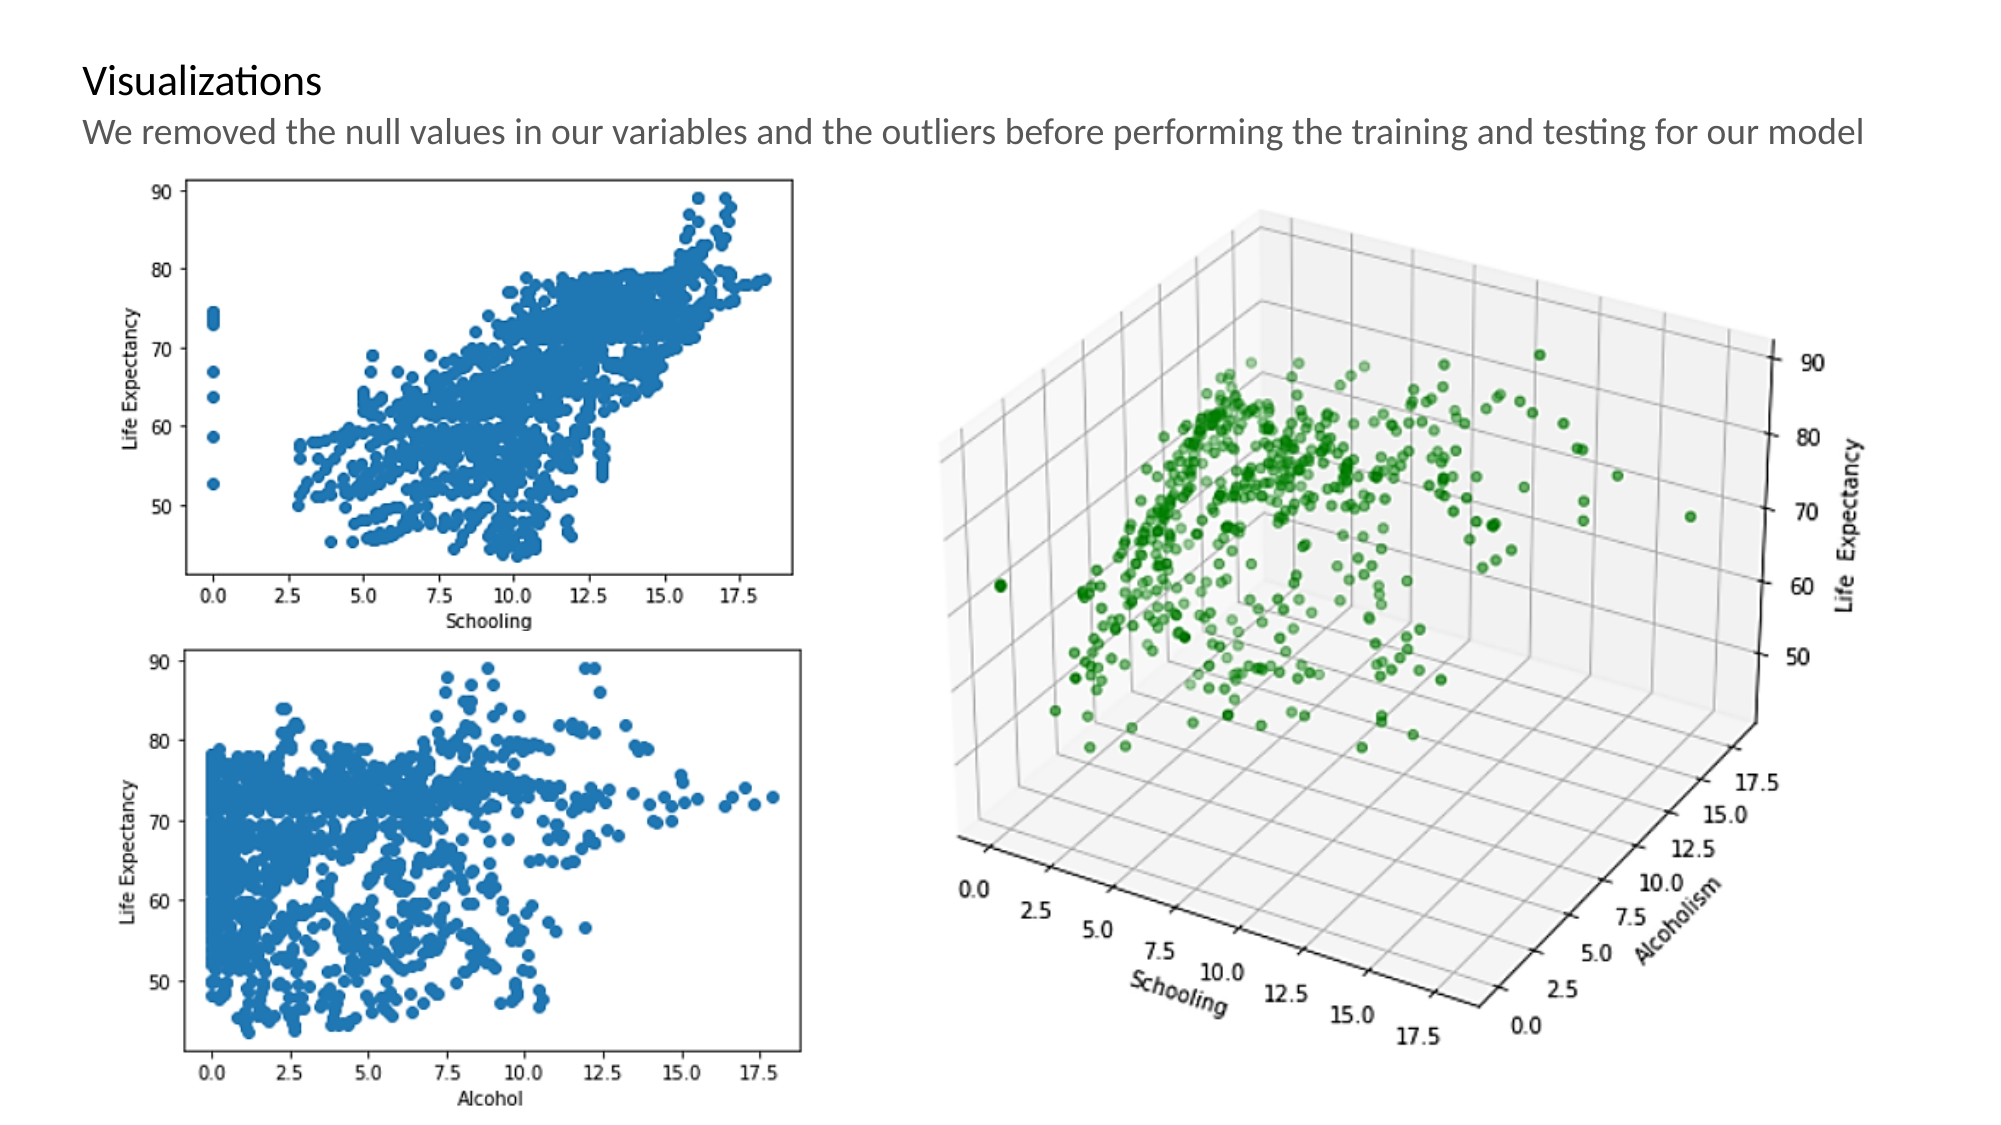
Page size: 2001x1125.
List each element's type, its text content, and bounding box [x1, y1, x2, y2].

picture [80, 160, 833, 1122]
text_box We removed the null values in our variables and the outliers before performing the training and testing for our model [82, 107, 1918, 162]
picture [911, 194, 1889, 1069]
text_box Visualizations [82, 52, 1918, 107]
